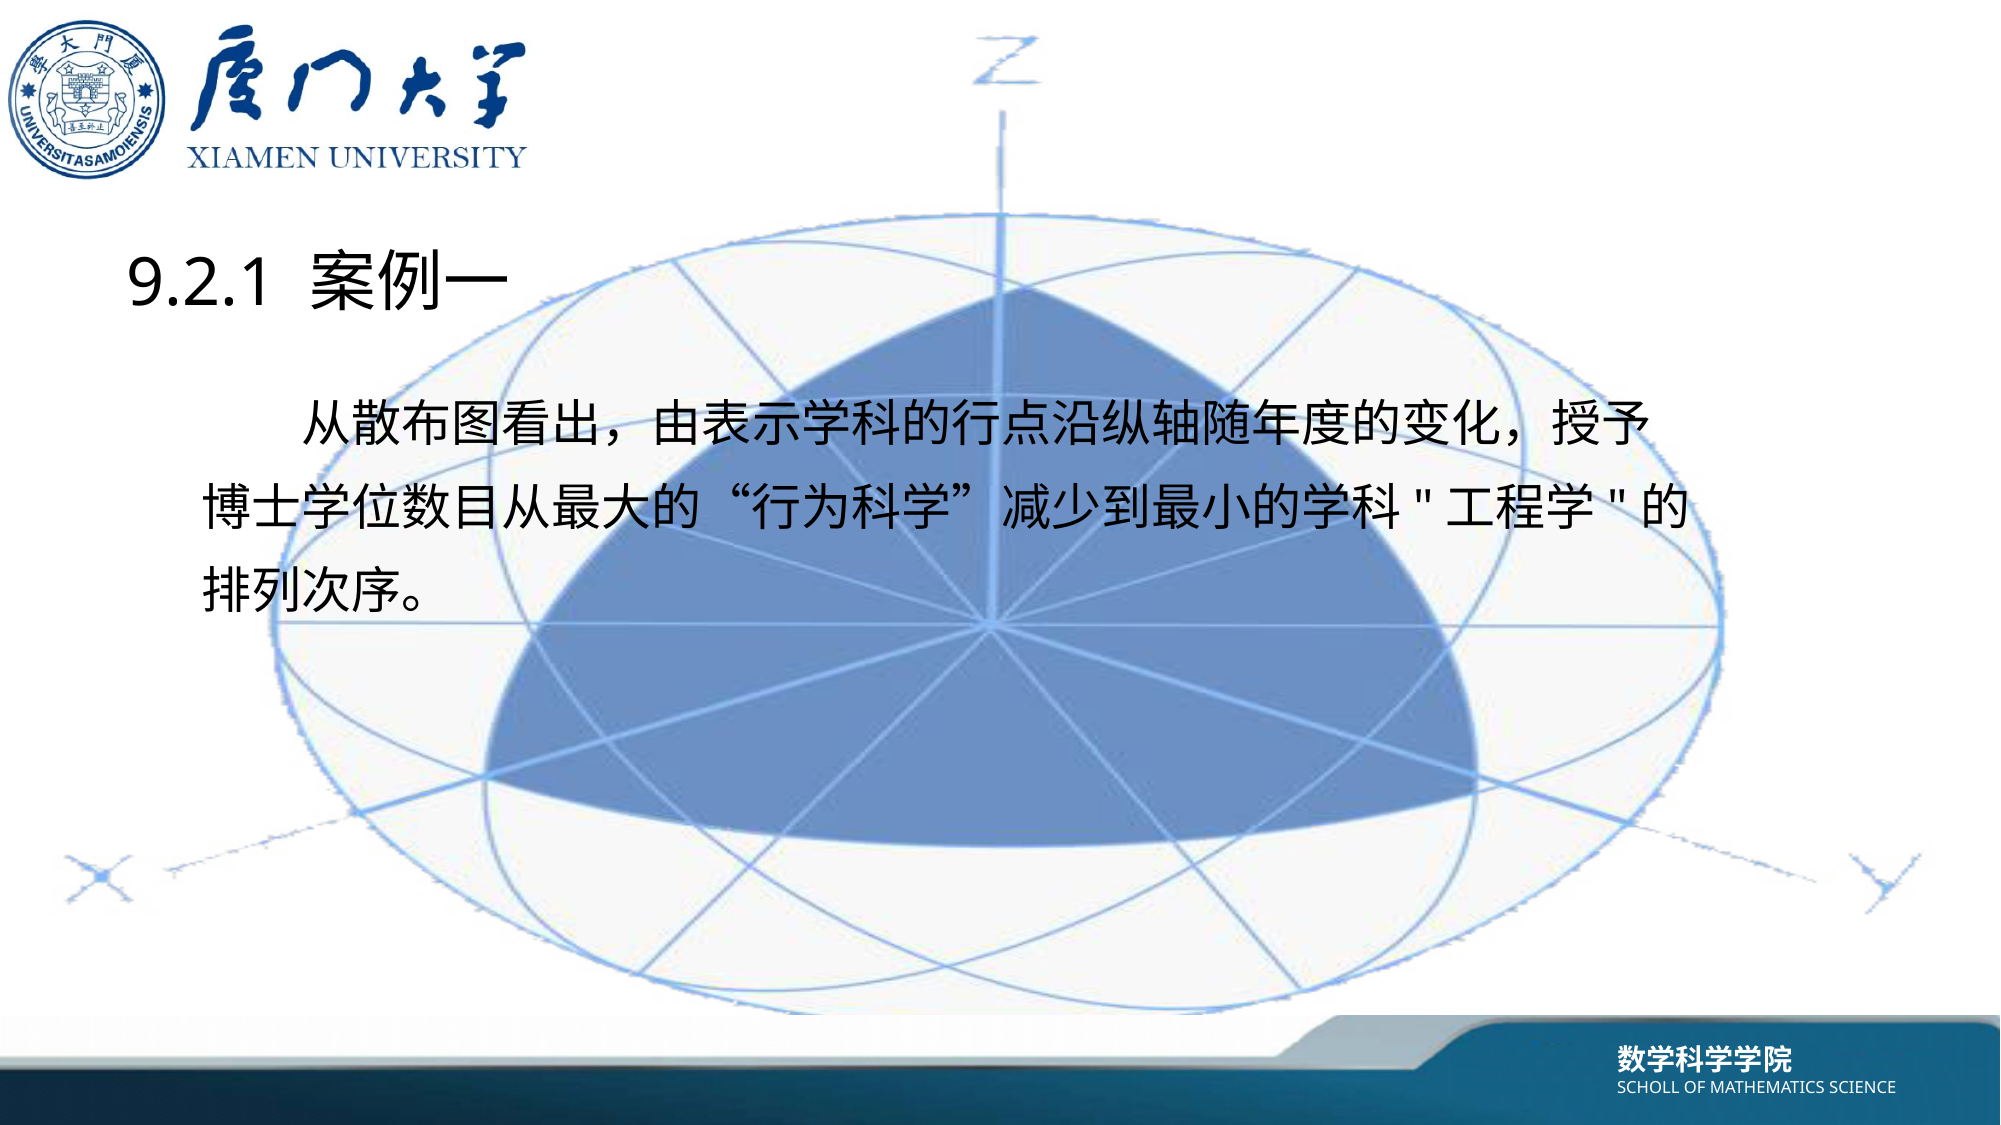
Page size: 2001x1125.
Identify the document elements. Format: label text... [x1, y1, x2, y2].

title 9.3.3 典型相关分析方法 [0, 0, 2000, 1015]
title 9.2.1 案例一 [111, 219, 1134, 328]
subtitle 从散布图看出，由表示学科的行点沿纵轴随年度的变化，授予博士学位数目从最大的“行为科学”减少到最小的学科"工程学"的排列次序。 [186, 359, 1715, 977]
picture [0, 1015, 2000, 1125]
picture [0, 0, 556, 188]
